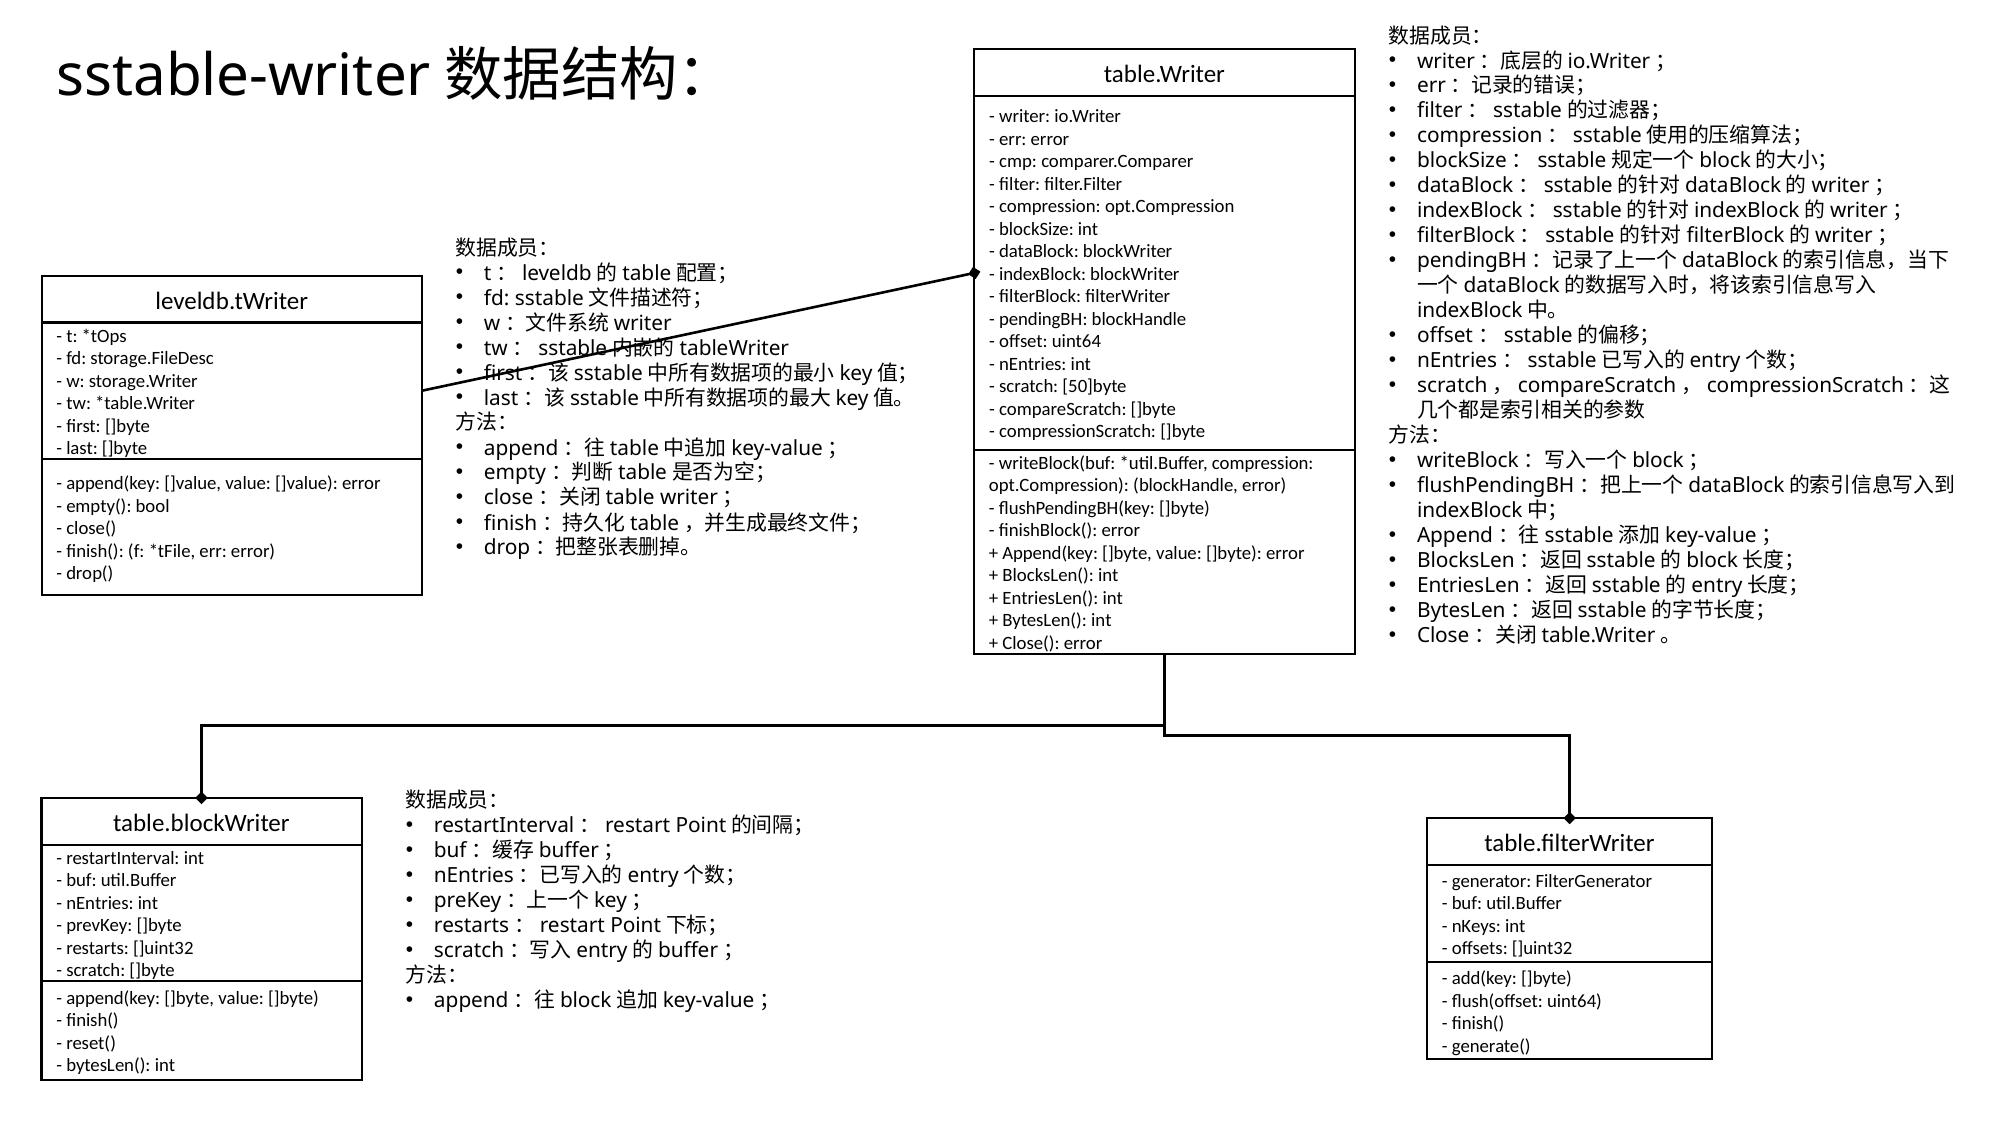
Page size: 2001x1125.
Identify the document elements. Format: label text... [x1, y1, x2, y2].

text_box 数据成员： t：leveldb的table配置； fd: sstable文件描述符； w：文件系统writer tw：sstable内嵌的tableWriter first：该sstable中所有数据项的最小key值； last：该sstable中所有数据项的最大key值。 方法： append：往table中追加key-value； empty：判断table是否为空； close：关闭table writer； finish：持久化table，并生成最终文件； drop：把整张表删掉。 [756, 391, 956, 592]
text_box 数据成员： t：leveldb的table配置； fd: sstable文件描述符； w：文件系统writer tw：sstable内嵌的tableWriter first：该sstable中所有数据项的最小key值； last：该sstable中所有数据项的最大key值。 方法： append：往table中追加key-value； empty：判断table是否为空； close：关闭table writer； finish：持久化table，并生成最终文件； drop：把整张表删掉。 [441, 391, 610, 592]
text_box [610, 244, 756, 1125]
text_box 数据成员： t：leveldb的table配置； fd: sstable文件描述符； w：文件系统writer tw：sstable内嵌的tableWriter first：该sstable中所有数据项的最小key值； last：该sstable中所有数据项的最大key值。 方法： append：往table中追加key-value； empty：判断table是否为空； close：关闭table writer； finish：持久化table，并生成最终文件； drop：把整张表删掉。 [441, 227, 956, 272]
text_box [1284, 533, 1450, 939]
text_box sstable-writer数据结构： [41, 29, 875, 115]
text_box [974, 49, 1355, 654]
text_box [41, 275, 423, 596]
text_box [421, 272, 610, 391]
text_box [41, 797, 362, 1080]
text_box 数据成员： restartInterval：restart Point的间隔； buf：缓存buffer； nEntries：已写入的entry个数； preKey：上一个key； restarts：restart Point下标； scratch：写入entry的buffer； 方法： append：往block追加key-value； [391, 779, 610, 1045]
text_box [1426, 817, 1713, 1060]
text_box 数据成员： writer：底层的io.Writer； err：记录的错误； filter：sstable的过滤器； compression：sstable使用的压缩算法； blockSize：sstable规定一个block的大小； dataBlock：sstable的针对dataBlock的writer； indexBlock：sstable的针对indexBlock的writer； filterBlock：sstable的针对filterBlock的writer； pendingBH：记录了上一个dataBlock的索引信息，当下一个dataBlock的数据写入时，将该索引信息写入indexBlock中。 offset：sstable的偏移； nEntries：sstable已写入的entry个数； scratch，compareScratch，compressionScratch：这几个都是索引相关的参数 方法： writeBlock：写入一个block； flushPendingBH：把上一个dataBlock的索引信息写入到indexBlock中； Append：往sstable添加key-value； BlocksLen：返回sstable的block长度； EntriesLen：返回sstable的entry长度； BytesLen：返回sstable的字节长度； Close：关闭table.Writer。 [1374, 14, 1972, 680]
text_box 数据成员： restartInterval：restart Point的间隔； buf：缓存buffer； nEntries：已写入的entry个数； preKey：上一个key； restarts：restart Point下标； scratch：写入entry的buffer； 方法： append：往block追加key-value； [756, 779, 906, 1045]
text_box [756, 272, 975, 391]
